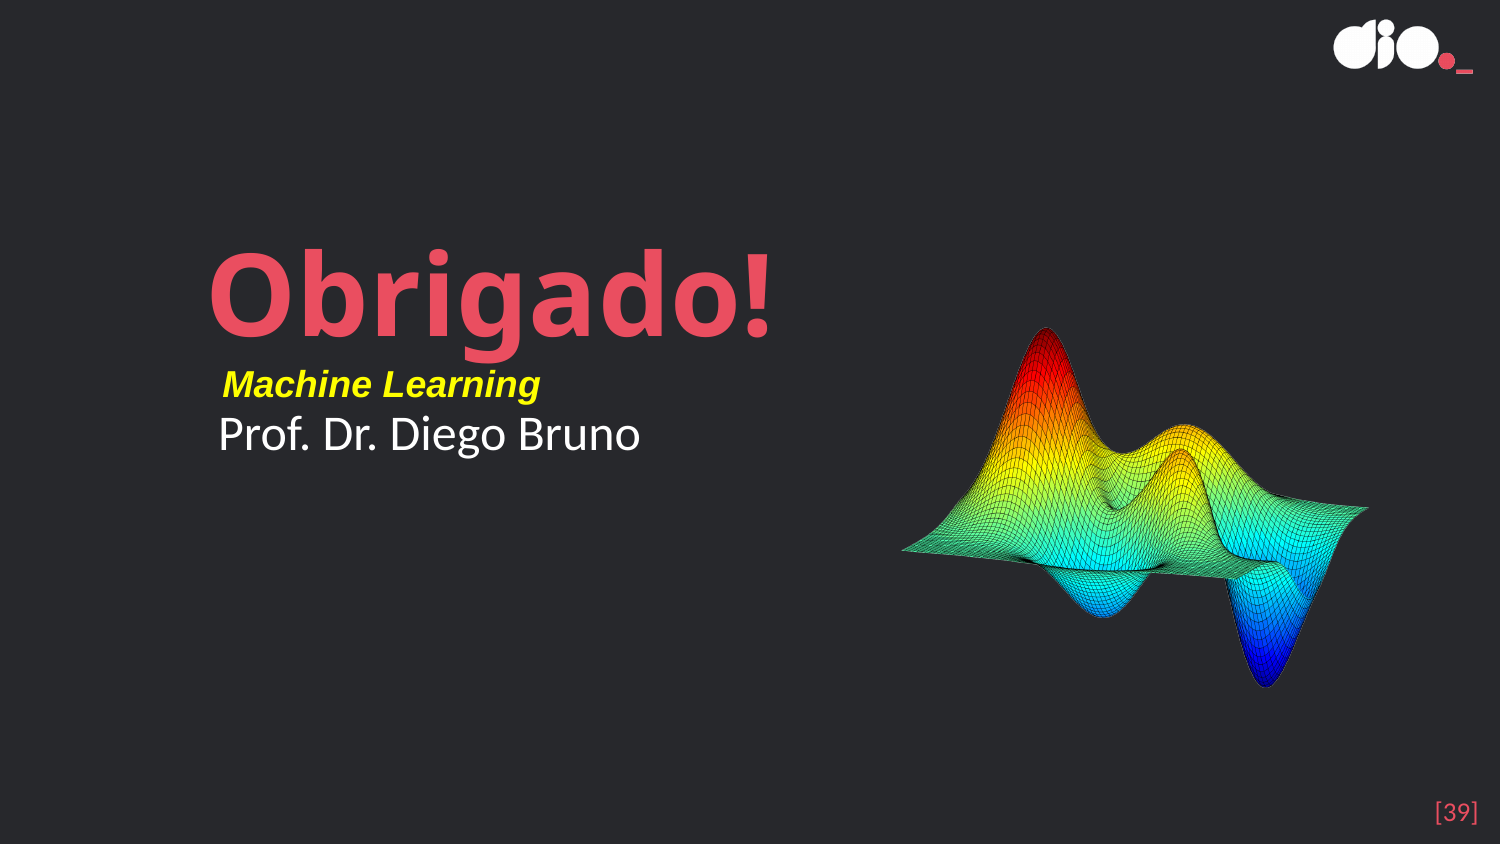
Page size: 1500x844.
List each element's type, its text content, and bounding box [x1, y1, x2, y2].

picture [888, 287, 1377, 757]
picture [1332, 19, 1474, 75]
text_box Machine Learning [0, 345, 611, 421]
text_box Obrigado! [190, 215, 1270, 366]
text_box Prof. Dr. Diego Bruno [190, 385, 883, 535]
slide_number [39] [1403, 779, 1494, 844]
